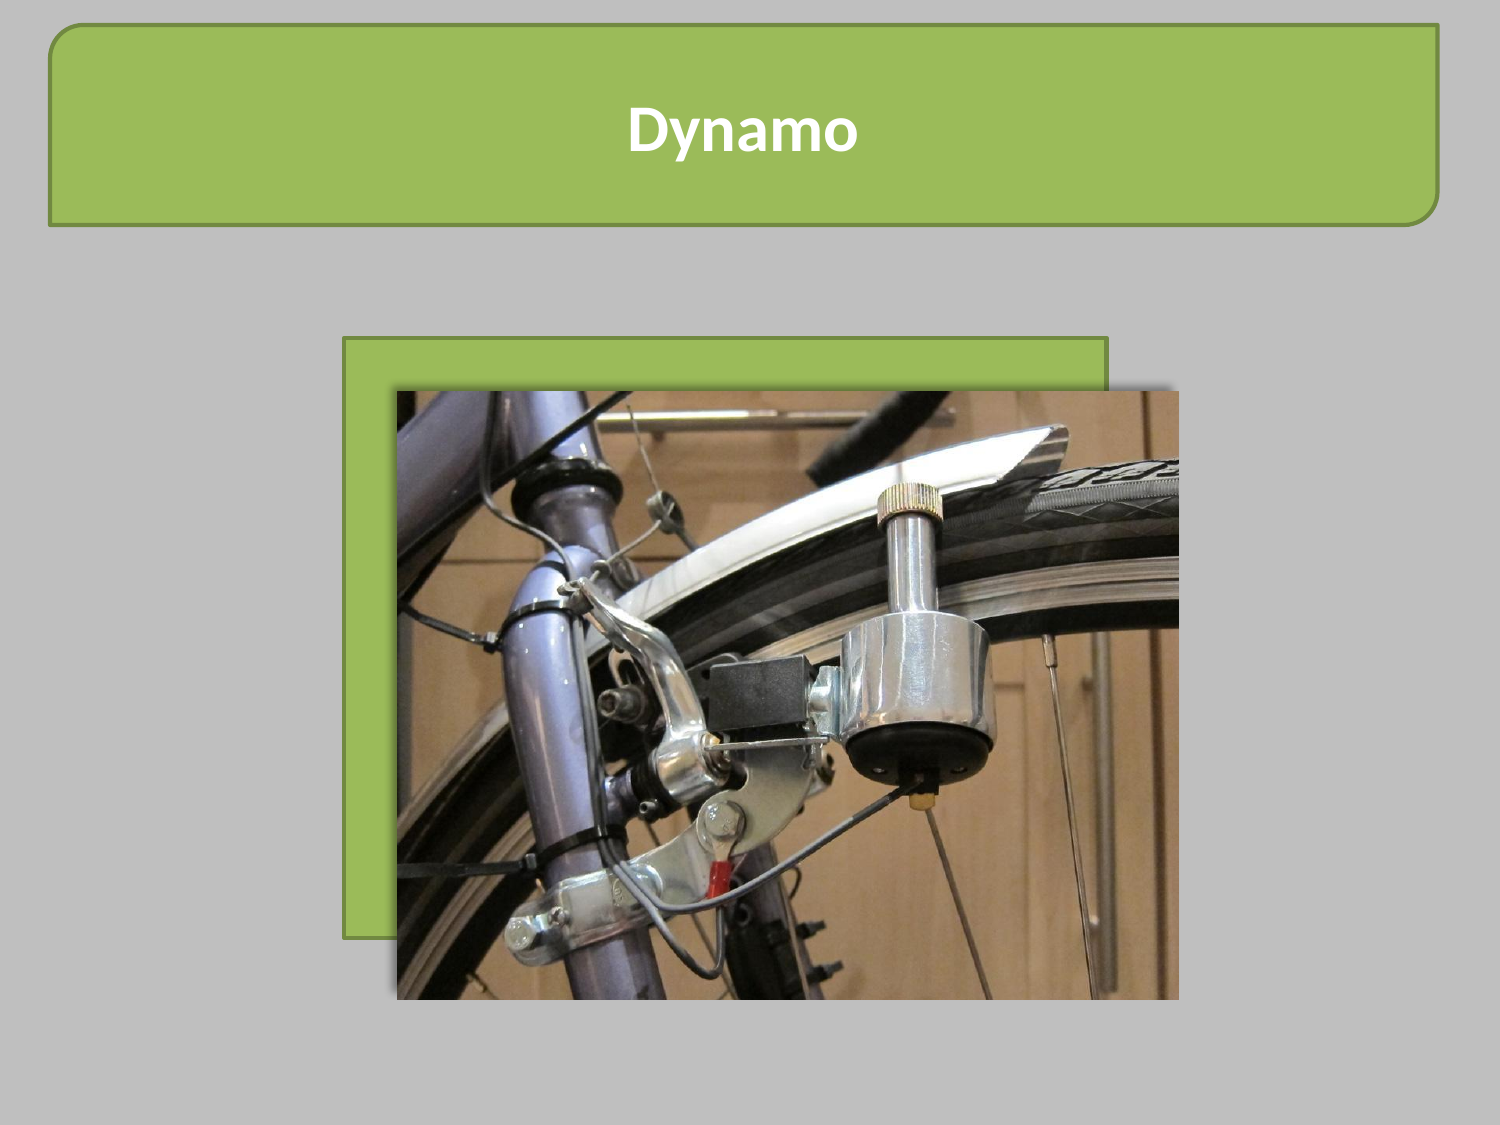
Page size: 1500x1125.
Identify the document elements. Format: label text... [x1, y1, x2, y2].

text_box Dynamo [50, 24, 1438, 225]
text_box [343, 337, 1179, 1001]
